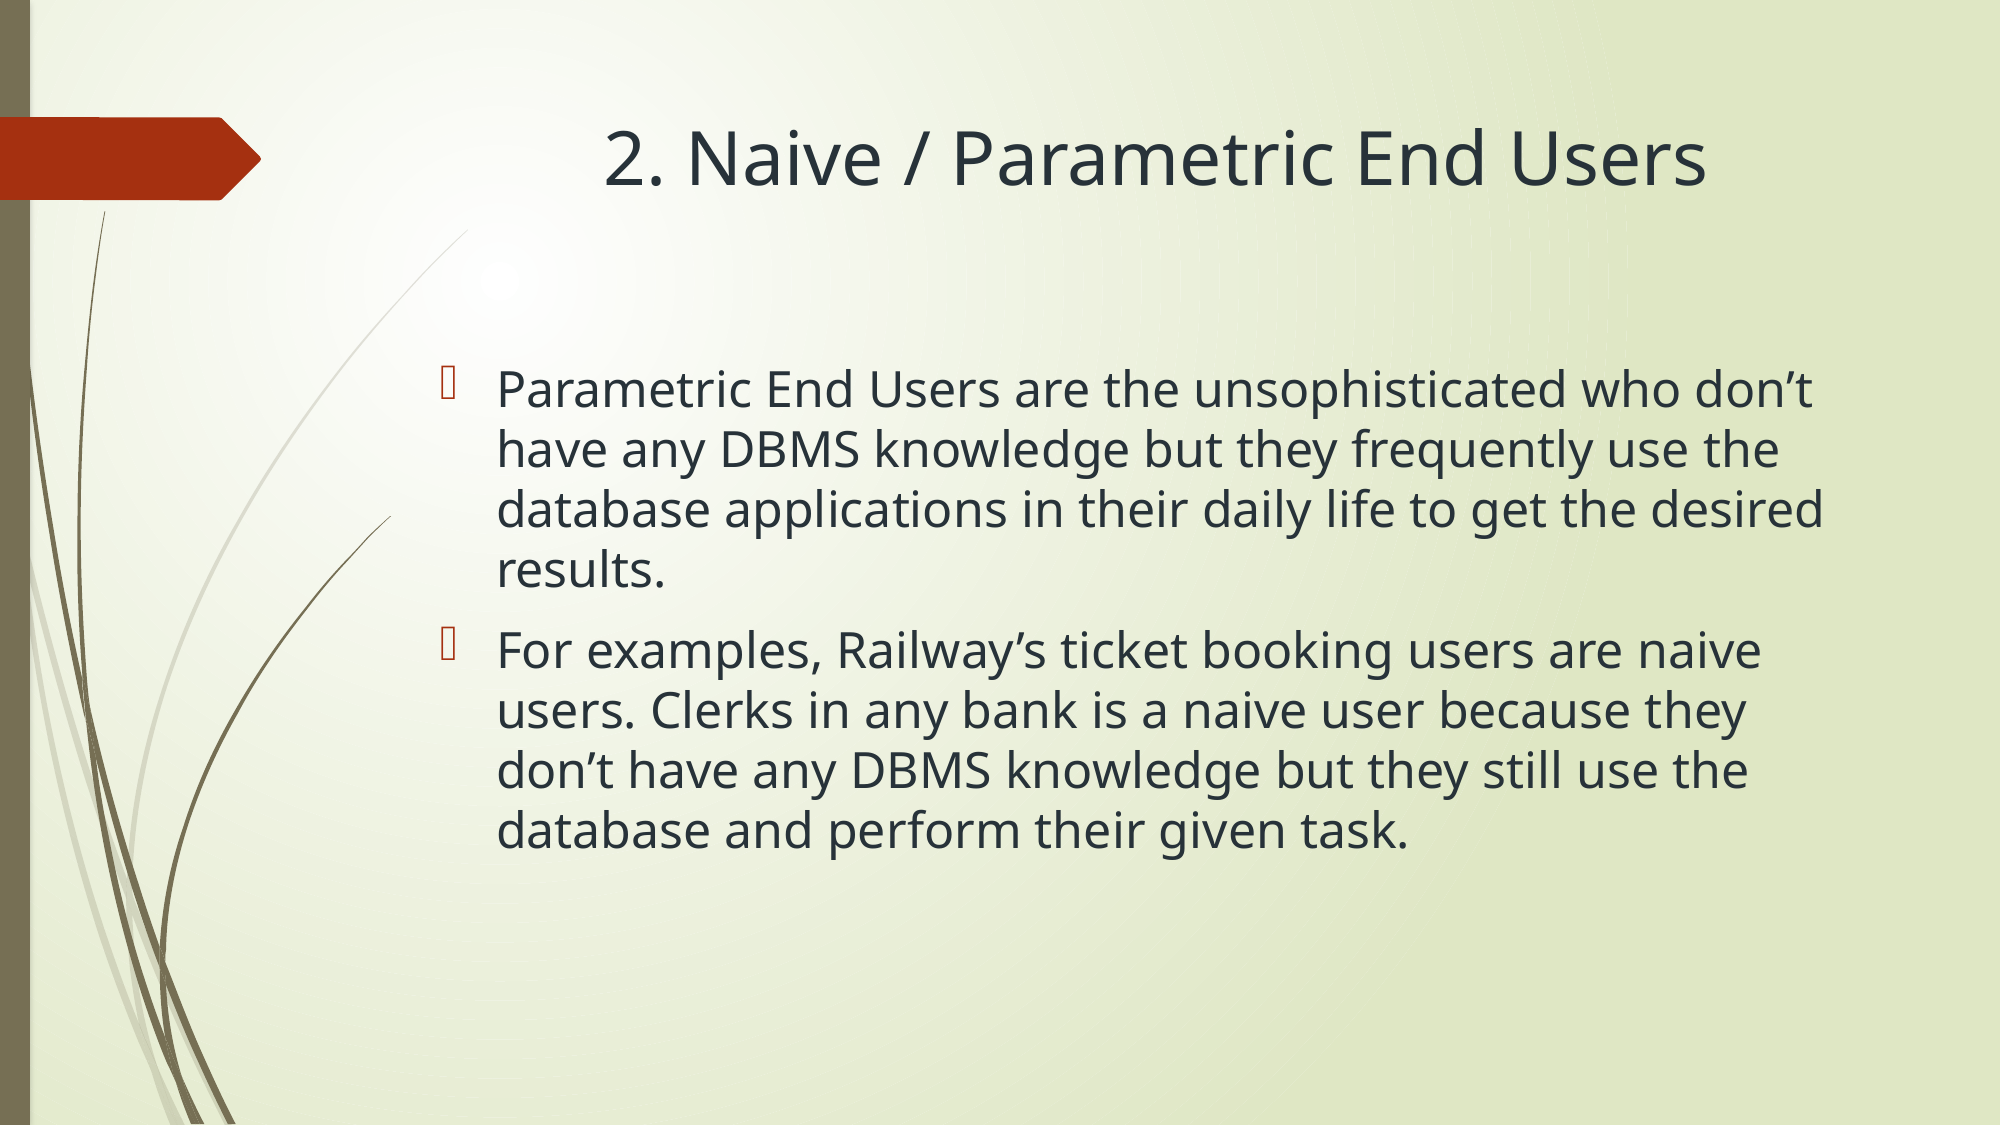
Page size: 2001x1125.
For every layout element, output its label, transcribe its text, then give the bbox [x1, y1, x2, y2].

title 2. Naive / Parametric End Users [425, 102, 1888, 313]
list Parametric End Users are the unsophisticated who don’t have any DBMS knowledge but they frequently use the database applications in their daily life to get the desired results. For examples, Railway’s ticket booking users are naive users. Clerks in any bank is a naive user because they don’t have any DBMS knowledge but they still use the database and perform their given task. [424, 350, 1888, 970]
